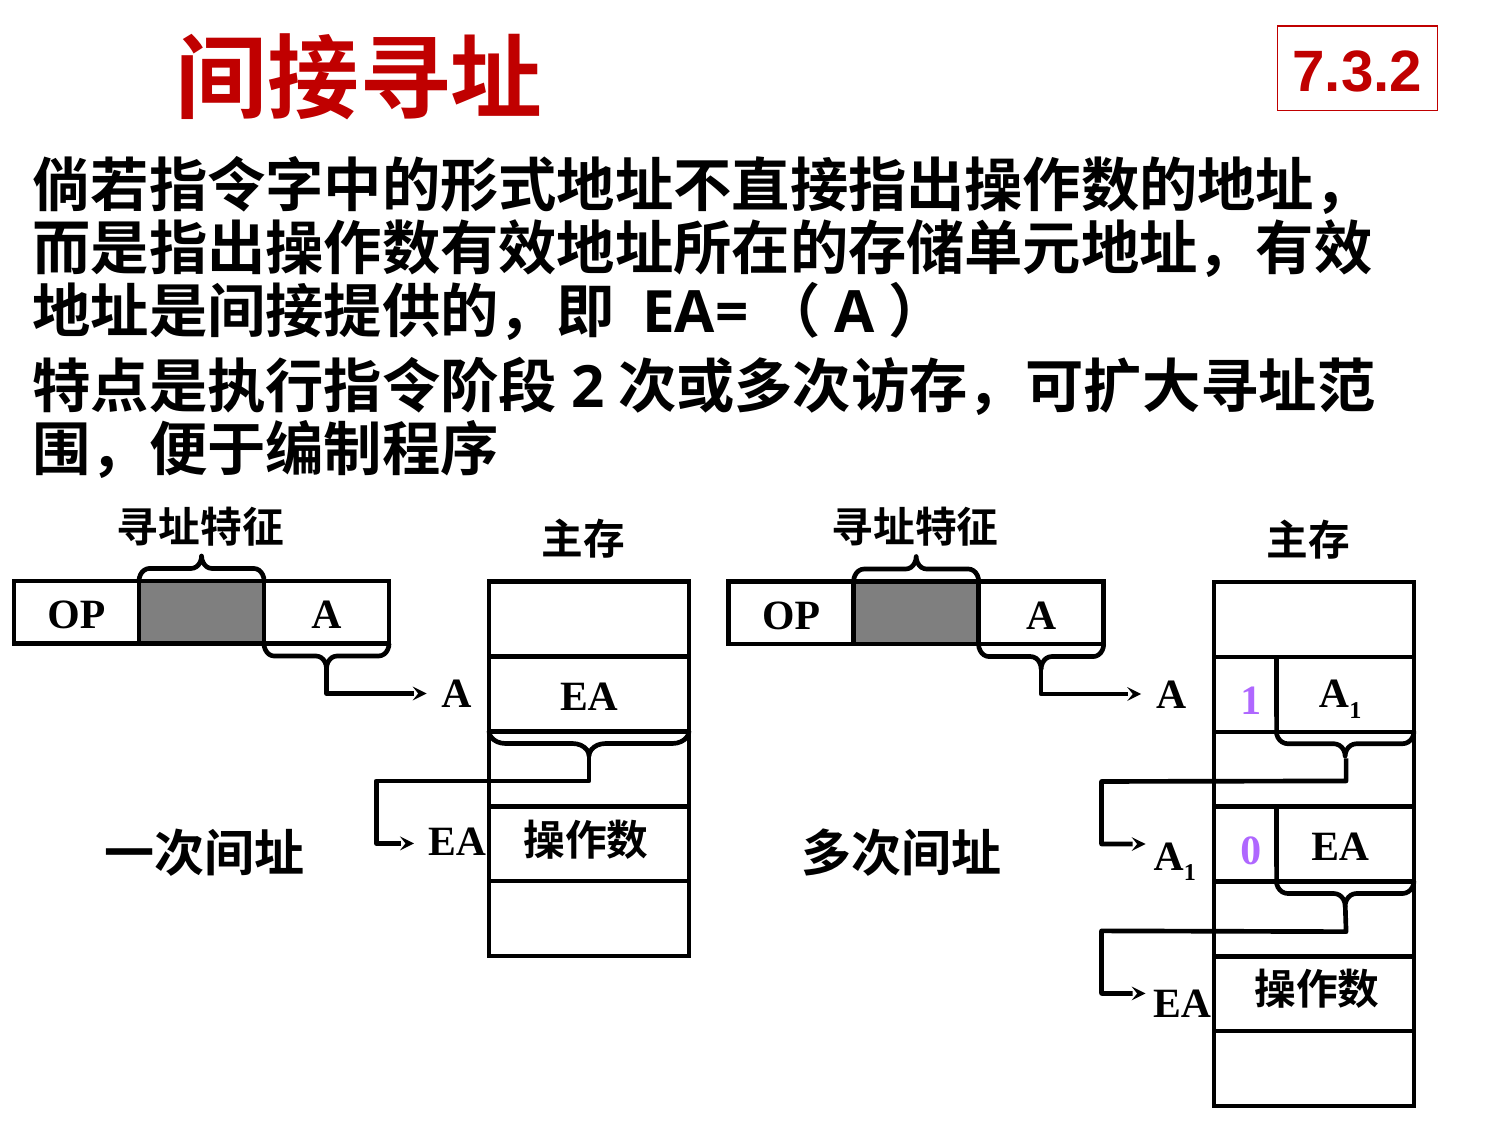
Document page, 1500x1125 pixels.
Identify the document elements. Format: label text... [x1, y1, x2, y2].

text_box [266, 652, 387, 668]
text_box 寻址特征 [102, 492, 299, 558]
text_box 多次间址 [787, 814, 1017, 890]
text_box [376, 780, 483, 850]
text_box EA [1138, 968, 1208, 1034]
text_box [1041, 669, 1141, 701]
text_box [1101, 930, 1208, 1000]
text_box 寻址特征 [816, 493, 1014, 559]
list 倘若指令字中的形式地址不直接指出操作数的地址，而是指出操作数有效地址所在的存储单元地址，有效地址是间接提供的，即 EA=（A） 特点是执行指令阶段2次或多次访存，可扩大寻址范围，便于编制程序 [17, 148, 1436, 492]
text_box 一次间址 [89, 814, 320, 890]
text_box [853, 559, 979, 579]
text_box A [426, 658, 483, 724]
text_box [139, 558, 264, 579]
text_box A1 [1138, 821, 1208, 893]
text_box [326, 668, 426, 700]
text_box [1213, 506, 1415, 1107]
text_box 7.3.2 [1277, 25, 1438, 111]
title 间接寻址 [160, 11, 1424, 138]
text_box [1101, 781, 1208, 851]
text_box [981, 652, 1102, 669]
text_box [488, 505, 690, 957]
text_box A [1141, 659, 1202, 725]
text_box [728, 581, 1104, 645]
text_box EA [413, 805, 483, 871]
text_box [13, 580, 390, 644]
